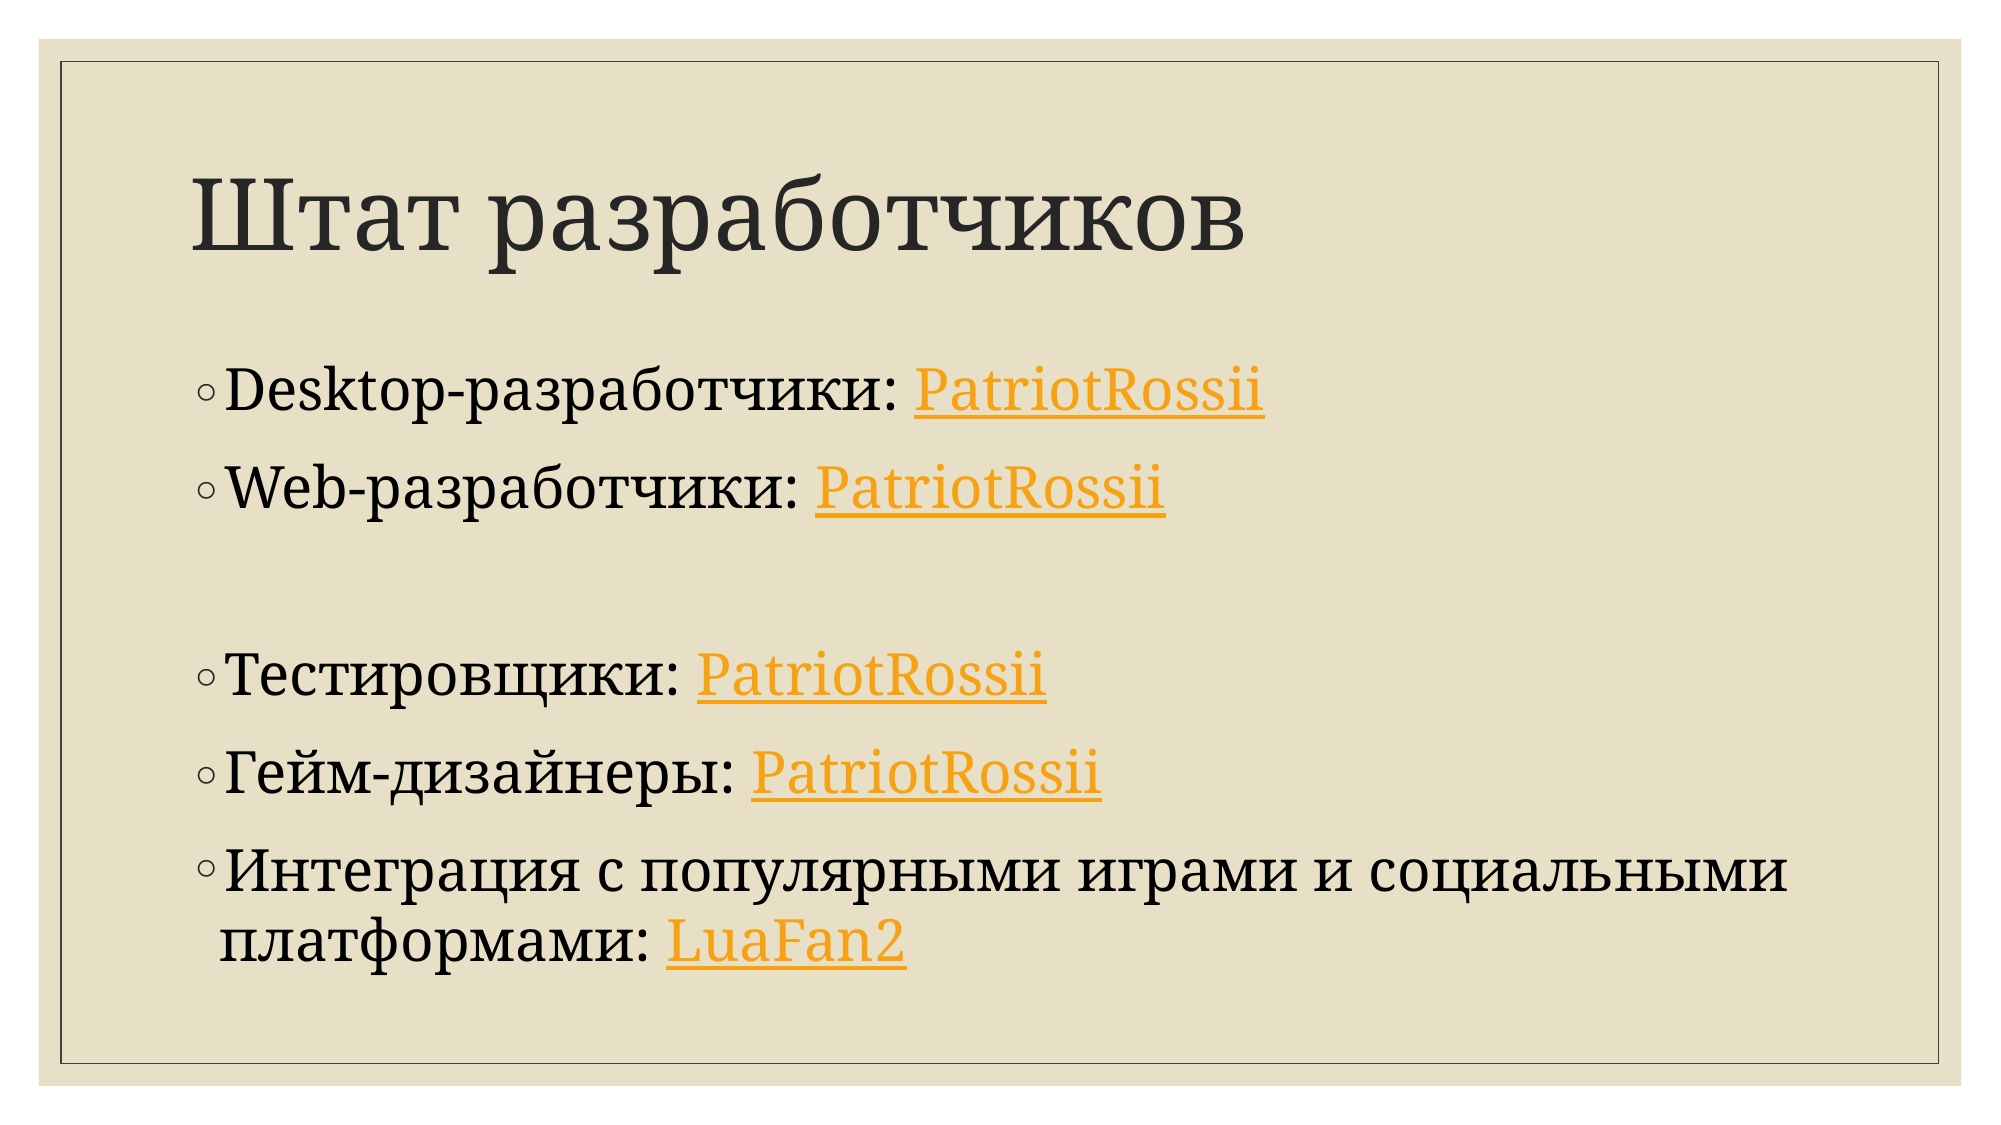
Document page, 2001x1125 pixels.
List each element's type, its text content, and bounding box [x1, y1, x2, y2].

title Штат разработчиков [174, 105, 1825, 331]
list Desktop-разработчики: PatriotRossii Web-разработчики: PatriotRossii Тестировщики: PatriotRossii Гейм-дизайнеры: PatriotRossii Интеграция с популярными играми и социальными платформами: LuaFan2 [174, 345, 1825, 990]
